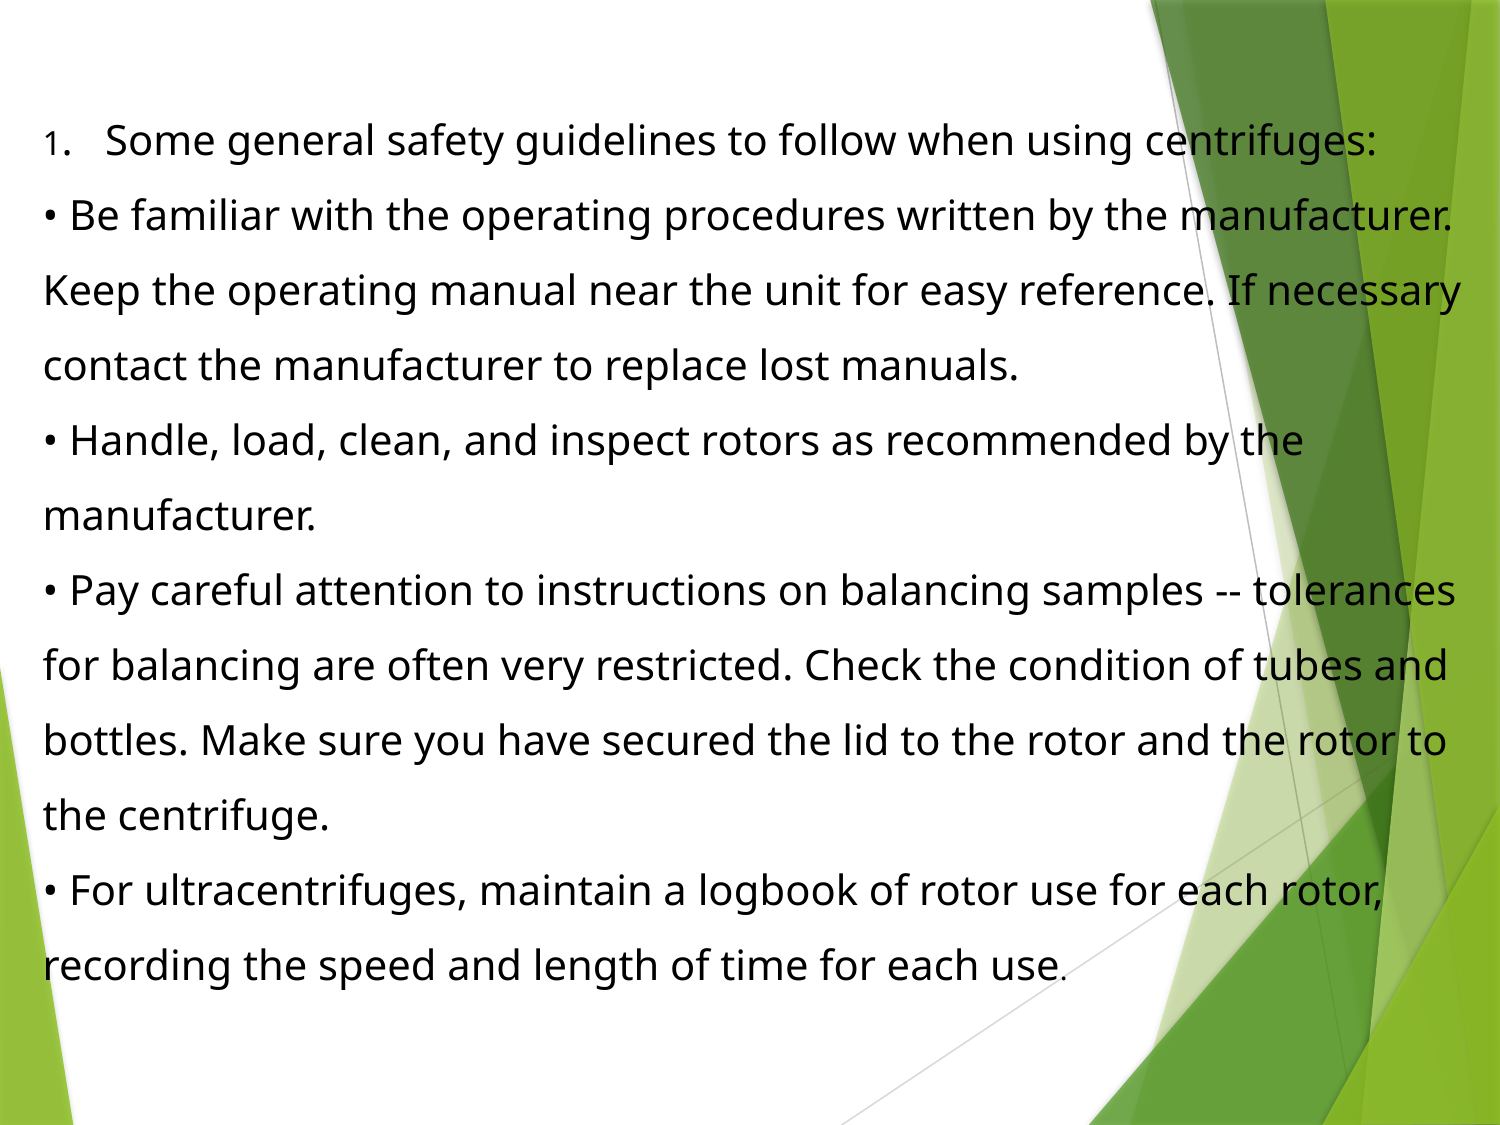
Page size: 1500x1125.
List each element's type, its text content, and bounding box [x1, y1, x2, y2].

text_box 1. Some general safety guidelines to follow when using centrifuges: • Be familiar with the operating procedures written by the manufacturer. Keep the operating manual near the unit for easy reference. If necessary contact the manufacturer to replace lost manuals. • Handle, load, clean, and inspect rotors as recommended by the manufacturer. • Pay careful attention to instructions on balancing samples -- tolerances for balancing are often very restricted. Check the condition of tubes and bottles. Make sure you have secured the lid to the rotor and the rotor to the centrifuge. • For ultracentrifuges, maintain a logbook of rotor use for each rotor, recording the speed and length of time for each use. [27, 81, 1479, 997]
